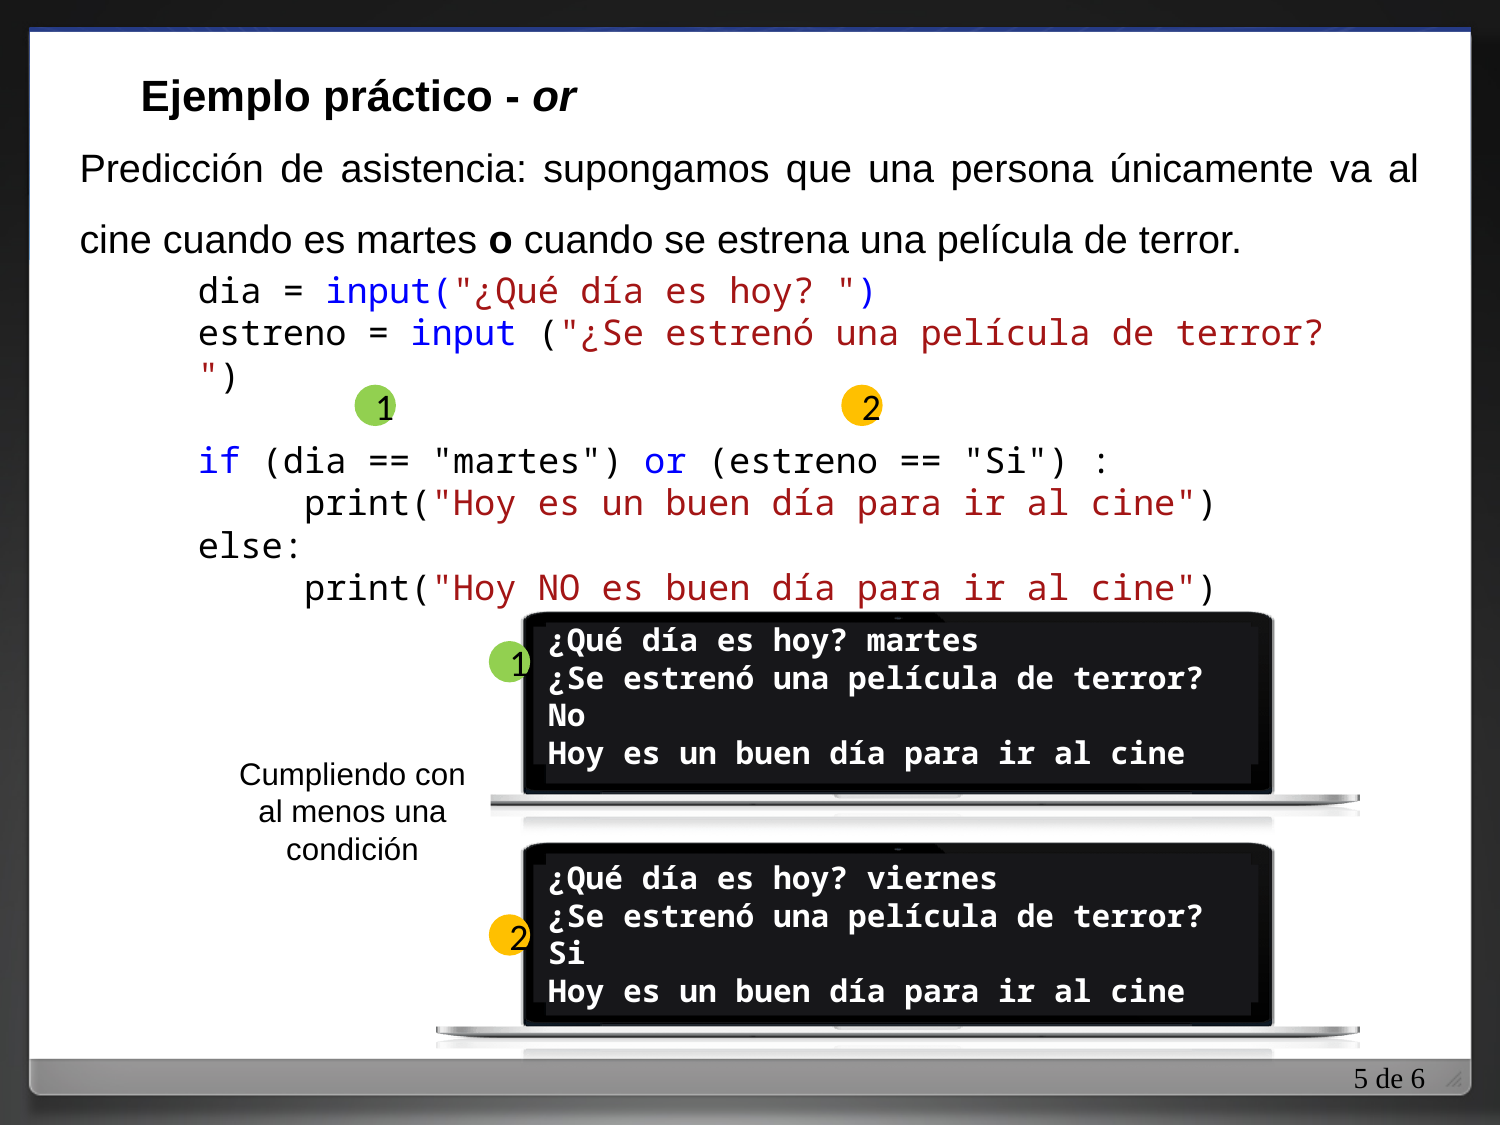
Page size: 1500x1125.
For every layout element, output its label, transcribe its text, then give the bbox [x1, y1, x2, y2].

text_box 5 de 6 [1338, 1052, 1442, 1125]
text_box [436, 869, 1361, 1077]
text_box Predicción de asistencia: supongamos que una persona únicamente va al cine cuando es martes o cuando se estrena una película de terror. [64, 111, 1436, 269]
text_box Cumpliendo con al menos una condición [214, 746, 429, 874]
picture [0, 0, 1500, 1125]
text_box 1 [352, 382, 399, 429]
text_box dia = input("¿Qué día es hoy? ") estreno = input ("¿Se estrenó una película de terror? ") if (dia == "martes") or (estreno == "Si") : print("Hoy es un buen día para ir al cine") else: print("Hoy NO es buen día para ir al cine") [182, 269, 1402, 616]
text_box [436, 604, 1361, 845]
text_box Ejemplo práctico - or [125, 33, 1377, 128]
text_box 2 [838, 382, 885, 429]
